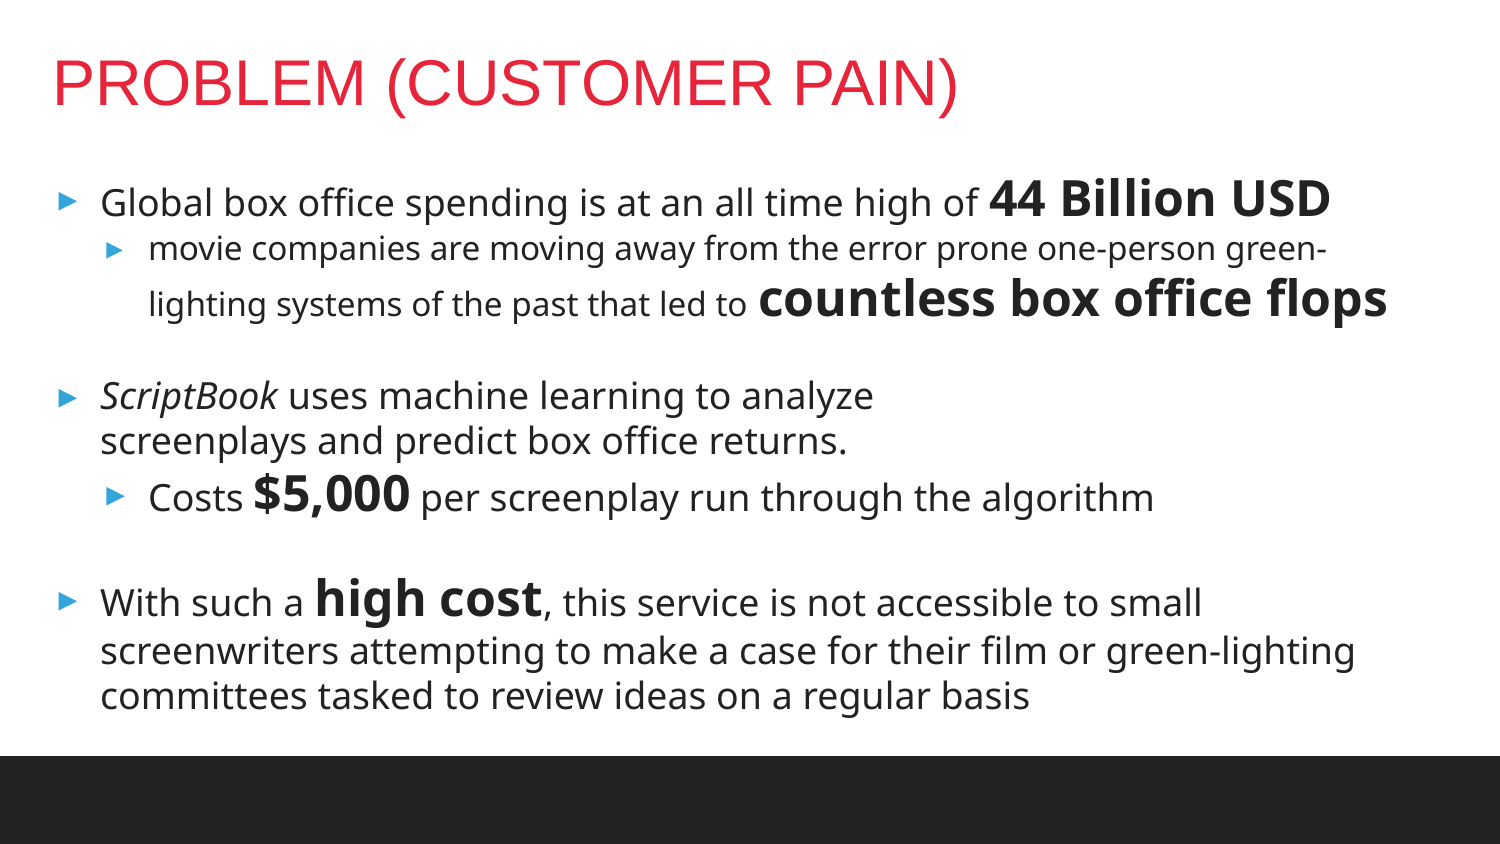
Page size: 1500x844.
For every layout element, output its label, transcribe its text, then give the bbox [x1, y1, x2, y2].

title PROBLEM (CUSTOMER PAIN) [46, 50, 1454, 114]
list Global box office spending is at an all time high of 44 Billion USD movie companies are moving away from the error prone one-person green-lighting systems of the past that led to countless box office flops ScriptBook uses machine learning to analyze screenplays and predict box office returns. Costs $5,000 per screenplay run through the algorithm With such a high cost, this service is not accessible to small screenwriters attempting to make a case for their film or green-lighting committees tasked to review ideas on a regular basis [46, 116, 1454, 738]
